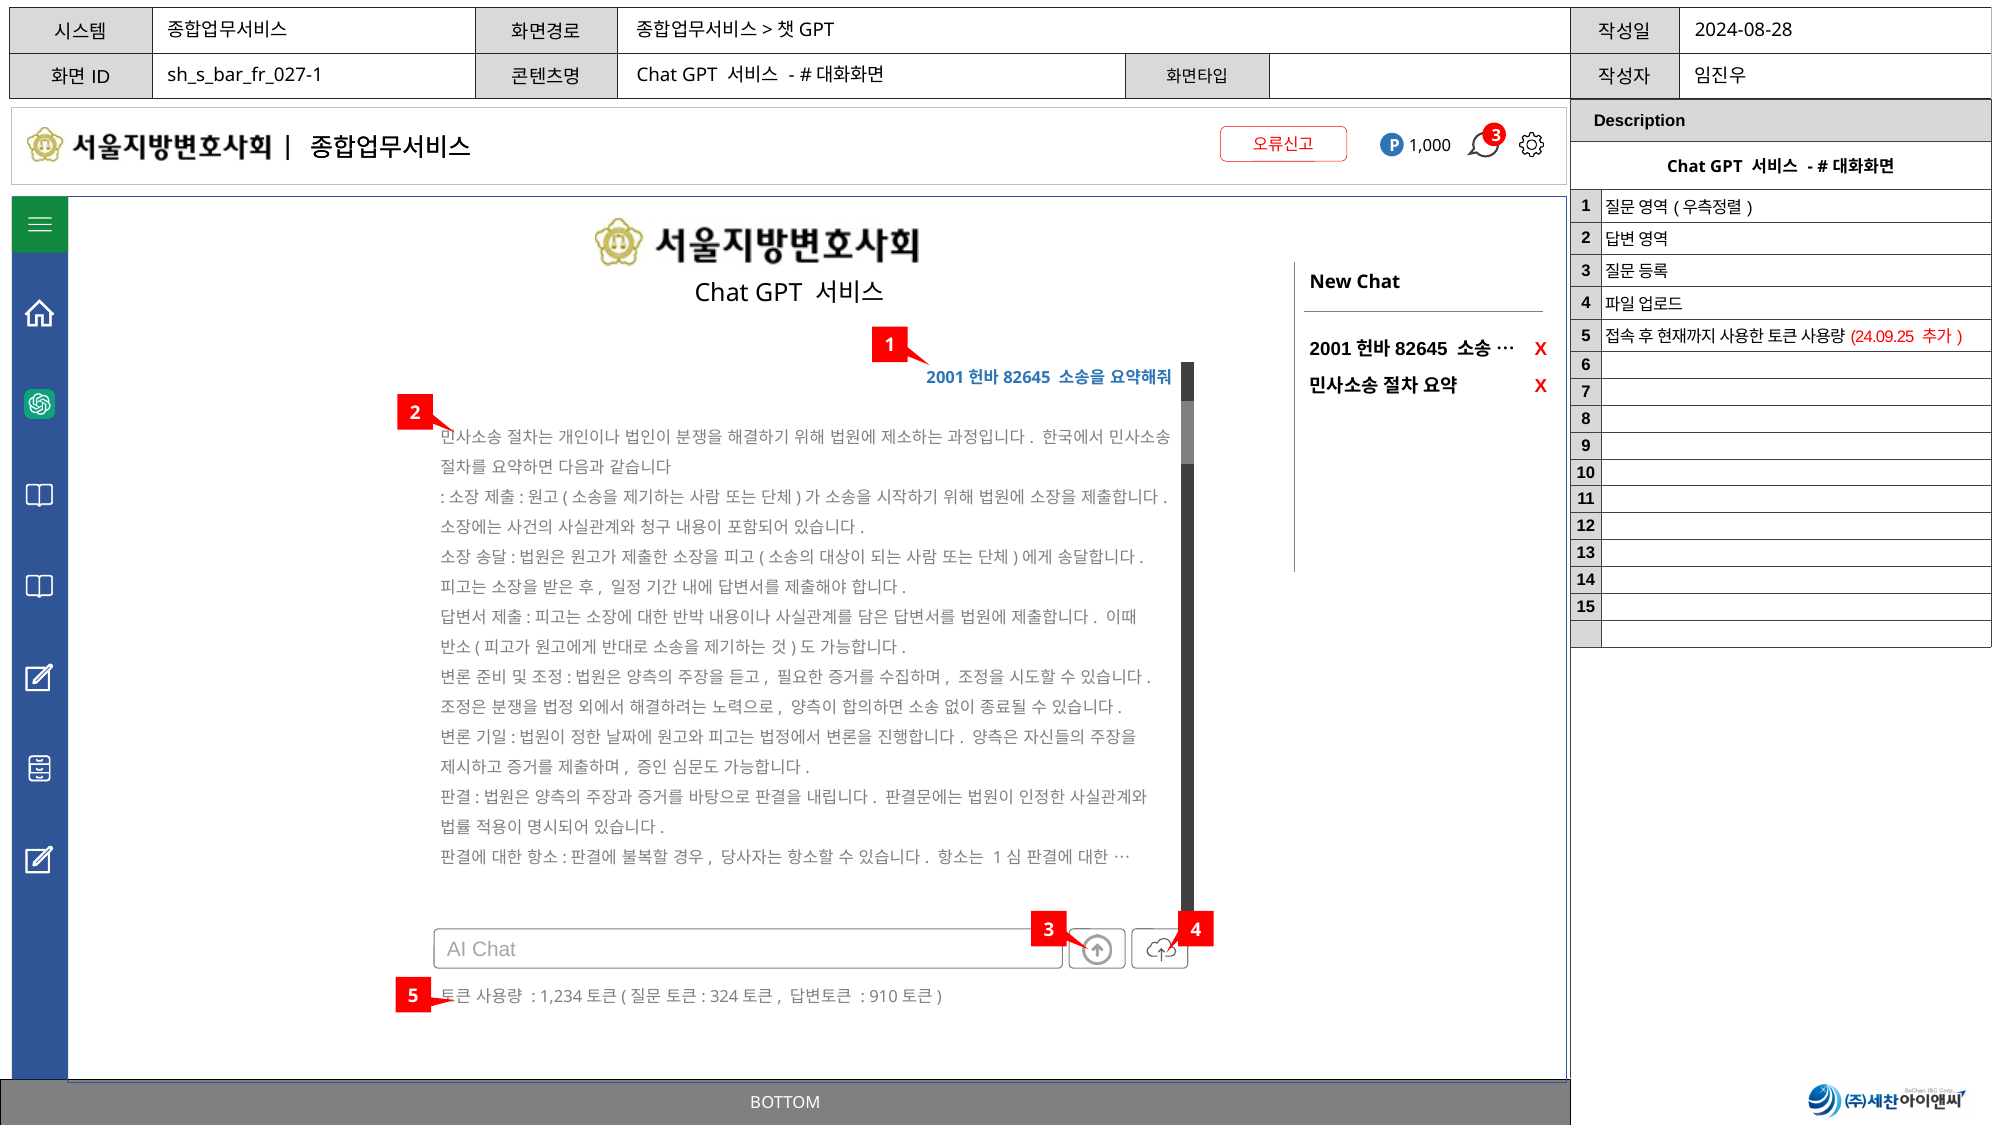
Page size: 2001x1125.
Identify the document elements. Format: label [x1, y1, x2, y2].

table_cell [1602, 567, 1991, 593]
text_box [679, 268, 899, 314]
table_cell [1602, 255, 1991, 286]
table_cell [1571, 486, 1601, 512]
table_cell [1602, 540, 1991, 566]
table_cell [1602, 352, 1991, 378]
text_box [27, 122, 498, 170]
table_cell [1571, 433, 1601, 459]
table_cell [1571, 540, 1601, 566]
picture [1803, 1081, 1970, 1121]
table_cell [1602, 433, 1991, 459]
table_cell [1571, 406, 1601, 432]
table_cell [1602, 594, 1991, 620]
table_cell [1602, 486, 1991, 512]
list [152, 10, 472, 50]
table_cell [1571, 621, 1601, 647]
table_cell [1571, 223, 1601, 254]
table_cell [1571, 320, 1601, 351]
table_cell [1571, 460, 1601, 485]
table_cell [1602, 223, 1991, 254]
table_cell [1602, 513, 1991, 539]
table_cell [1602, 621, 1991, 647]
text_box [394, 362, 1215, 1014]
picture [24, 389, 55, 419]
table_cell [1571, 190, 1601, 222]
picture [1519, 132, 1544, 157]
table_cell [1571, 352, 1601, 378]
table_cell [1602, 460, 1991, 485]
list [621, 10, 1563, 50]
table_cell [1571, 594, 1601, 620]
table_cell [1602, 406, 1991, 432]
list [152, 55, 472, 96]
table_cell [1571, 567, 1601, 593]
table_cell [1571, 379, 1601, 405]
table_cell [1571, 255, 1601, 286]
table_cell [1571, 287, 1601, 319]
text_box [396, 325, 1179, 894]
table_cell [1602, 287, 1991, 319]
table_cell [1602, 379, 1991, 405]
table_header [1571, 100, 1991, 141]
list [621, 55, 1114, 96]
table_cell [1602, 320, 1991, 351]
table_cell [1571, 513, 1601, 539]
table_cell [1602, 190, 1991, 222]
table_cell [1571, 142, 1991, 189]
text_box [1294, 262, 1563, 572]
picture [595, 218, 919, 266]
